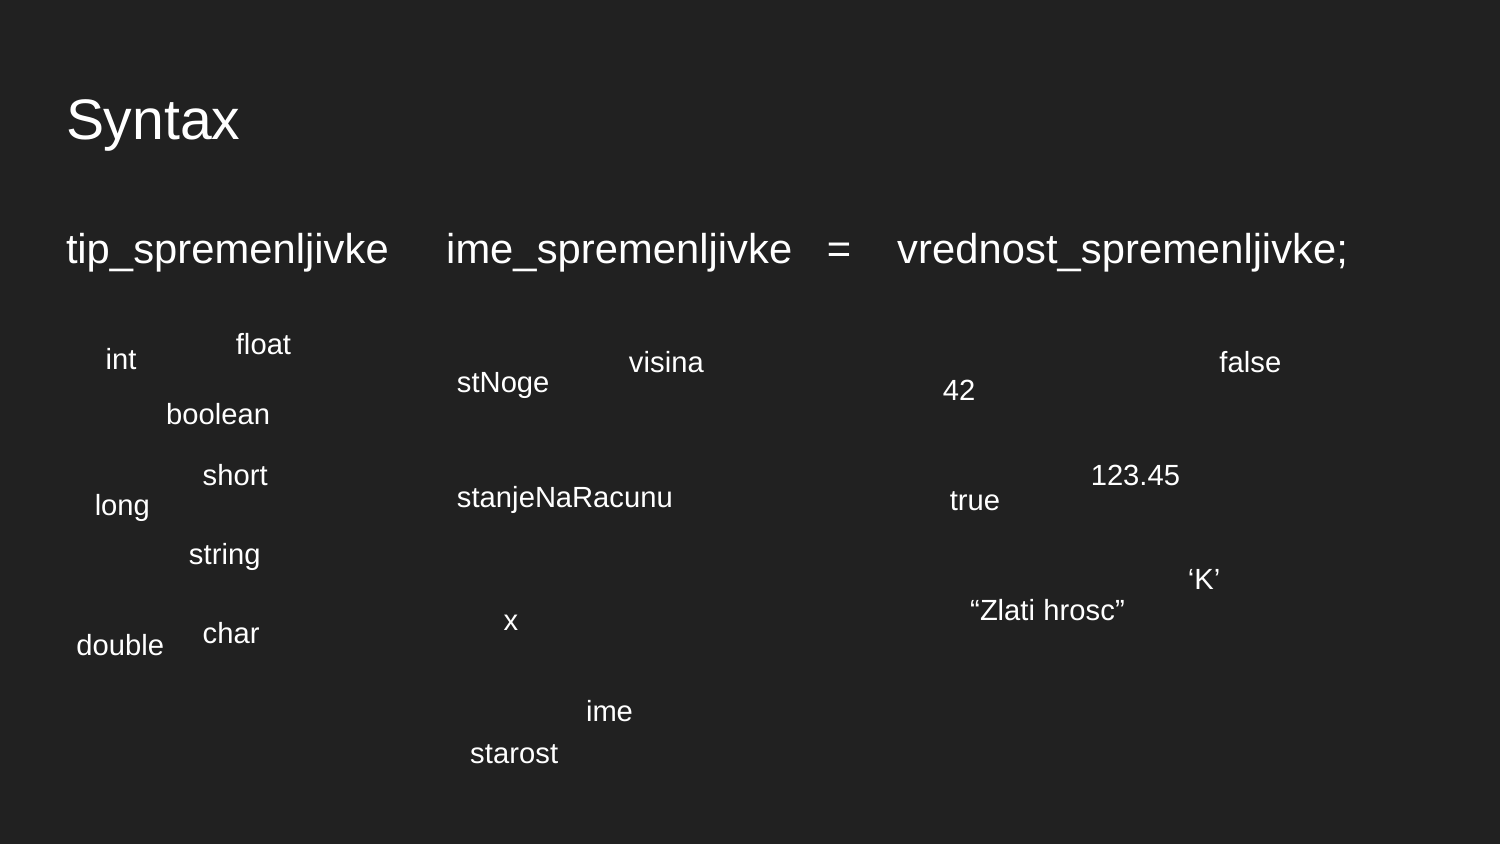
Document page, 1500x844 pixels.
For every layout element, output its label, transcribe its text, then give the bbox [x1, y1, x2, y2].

text_box “Zlati hrosc” [955, 576, 1158, 642]
text_box tip_spremenljivke ime_spremenljivke = vrednost_spremenljivke; [51, 207, 1449, 288]
text_box char [187, 599, 304, 665]
text_box long [79, 471, 188, 537]
title Syntax [51, 72, 1449, 167]
text_box stanjeNaRacunu [441, 463, 708, 529]
text_box double [61, 611, 192, 677]
text_box float [220, 309, 329, 375]
text_box int [90, 325, 162, 391]
text_box ‘K’ [1172, 545, 1281, 611]
text_box x [488, 585, 597, 651]
text_box short [187, 441, 304, 506]
text_box 42 [927, 356, 1036, 422]
text_box false [1204, 328, 1313, 394]
text_box stNoge [441, 347, 606, 448]
text_box starost [455, 719, 619, 819]
text_box 123.45 [1075, 441, 1221, 506]
text_box visina [613, 328, 722, 394]
text_box ime [571, 676, 679, 742]
text_box boolean [151, 380, 290, 446]
text_box string [173, 520, 290, 586]
text_box true [934, 466, 1043, 532]
